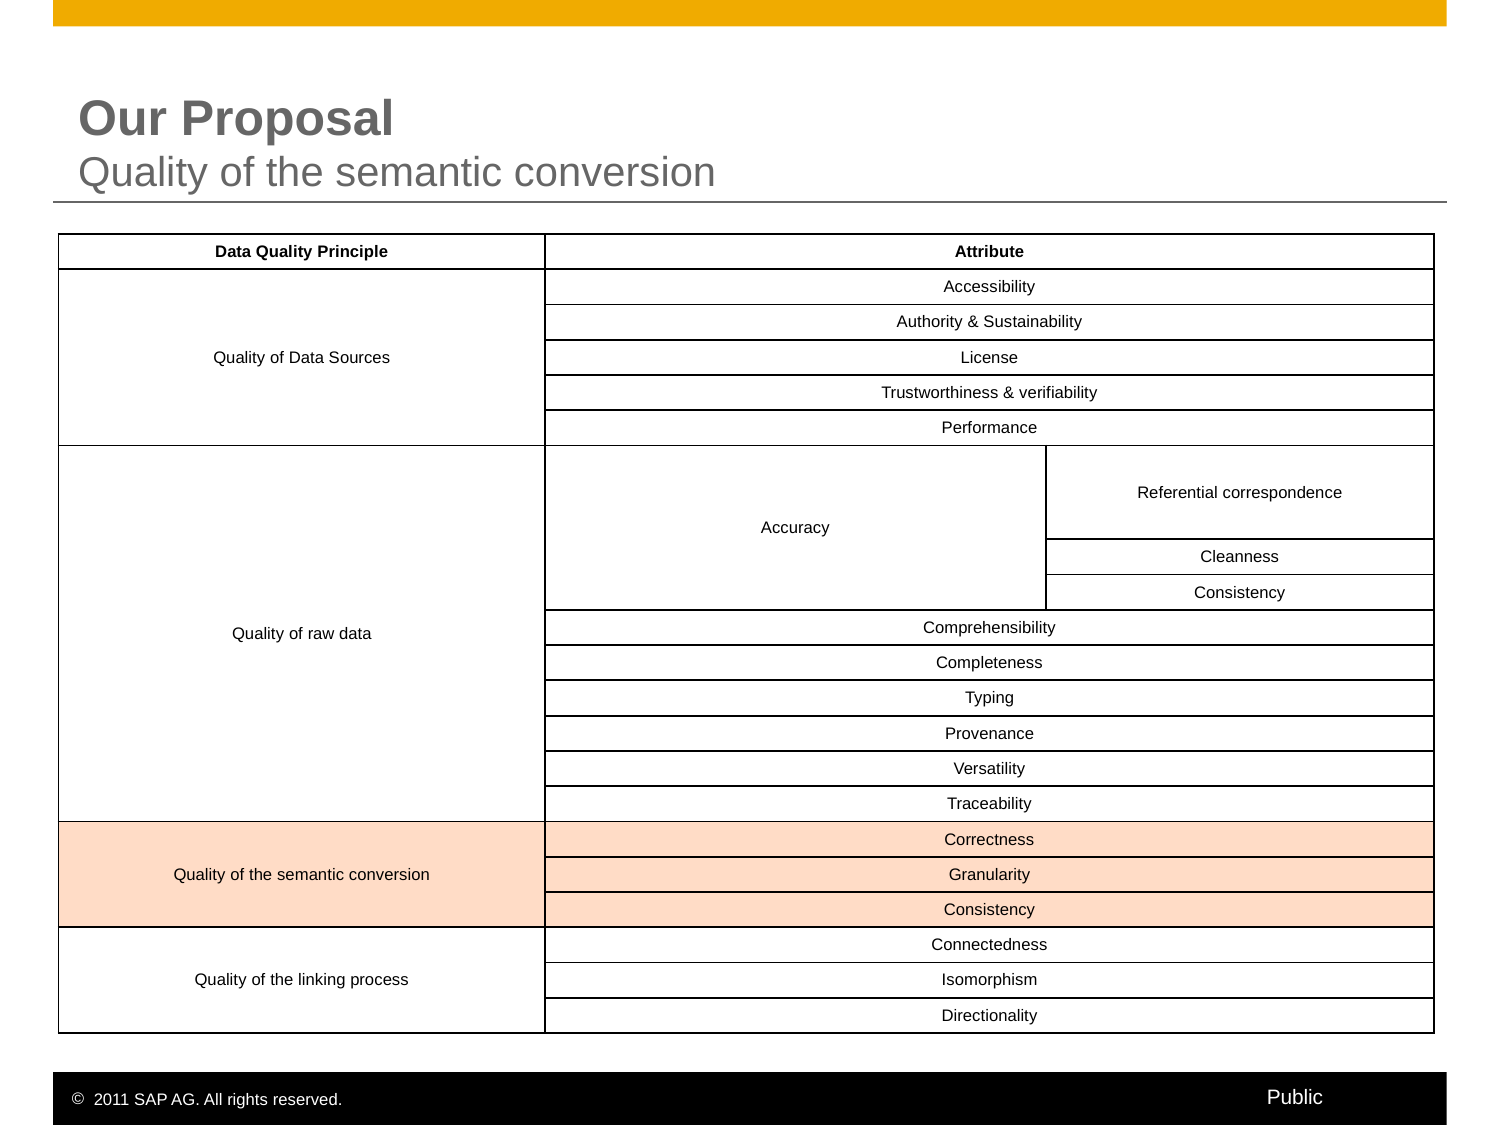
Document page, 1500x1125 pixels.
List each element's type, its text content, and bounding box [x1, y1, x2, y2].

table_cell Completeness [546, 646, 1433, 679]
table_cell License [546, 341, 1433, 374]
table_cell Accessibility [546, 270, 1433, 304]
table_cell Accuracy [546, 446, 1045, 609]
table_cell Provenance [546, 717, 1433, 750]
table_cell Typing [546, 681, 1433, 715]
table_cell Quality of raw data [59, 446, 544, 821]
table_cell Isomorphism [546, 963, 1433, 997]
table_cell Comprehensibility [546, 611, 1433, 644]
table_cell Granularity [546, 858, 1433, 891]
table_cell Quality of Data Sources [59, 270, 544, 445]
table_cell Consistency [1047, 575, 1433, 609]
table_cell Performance [546, 411, 1433, 445]
table_cell Consistency [546, 893, 1433, 926]
table_cell Quality of the linking process [59, 928, 544, 1032]
table_cell Referential correspondence [1047, 446, 1433, 538]
table_cell Quality of the semantic conversion [59, 822, 544, 926]
table_cell Versatility [546, 752, 1433, 785]
text_box Our Proposal Quality of the semantic conversion [78, 78, 1472, 203]
table_header Data Quality Principle [59, 235, 544, 268]
table_cell Traceability [546, 787, 1433, 821]
table_cell Authority & Sustainability [546, 305, 1433, 339]
table_cell Cleanness [1047, 540, 1433, 574]
table_cell Correctness [546, 822, 1433, 856]
table_cell Directionality [546, 999, 1433, 1032]
table_header Attribute [546, 235, 1433, 268]
table_cell Trustworthiness & verifiability [546, 376, 1433, 409]
table_cell Connectedness [546, 928, 1433, 962]
